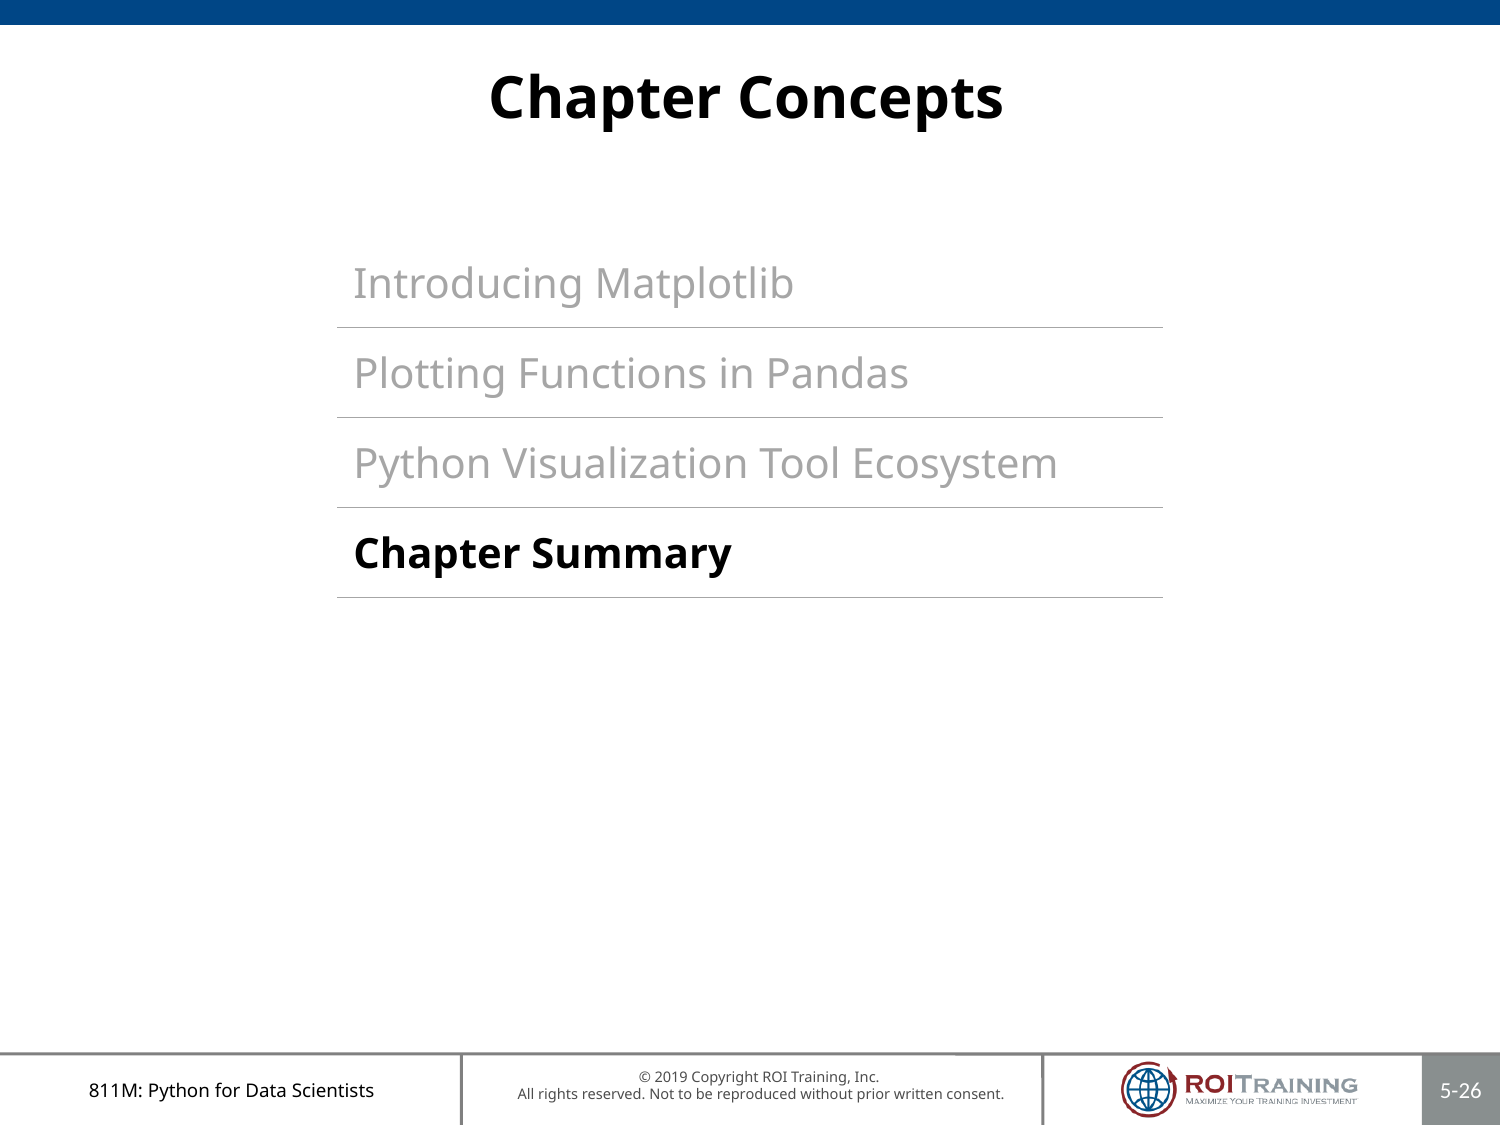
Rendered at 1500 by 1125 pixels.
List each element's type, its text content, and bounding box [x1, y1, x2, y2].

table_cell Chapter Summary [339, 508, 1161, 597]
table_cell Python Visualization Tool Ecosystem [339, 418, 1161, 507]
title Chapter Concepts [172, 43, 1322, 147]
table_header Introducing Matplotlib [339, 238, 1161, 327]
table_cell Plotting Functions in Pandas [339, 328, 1161, 417]
picture [1113, 1060, 1362, 1118]
